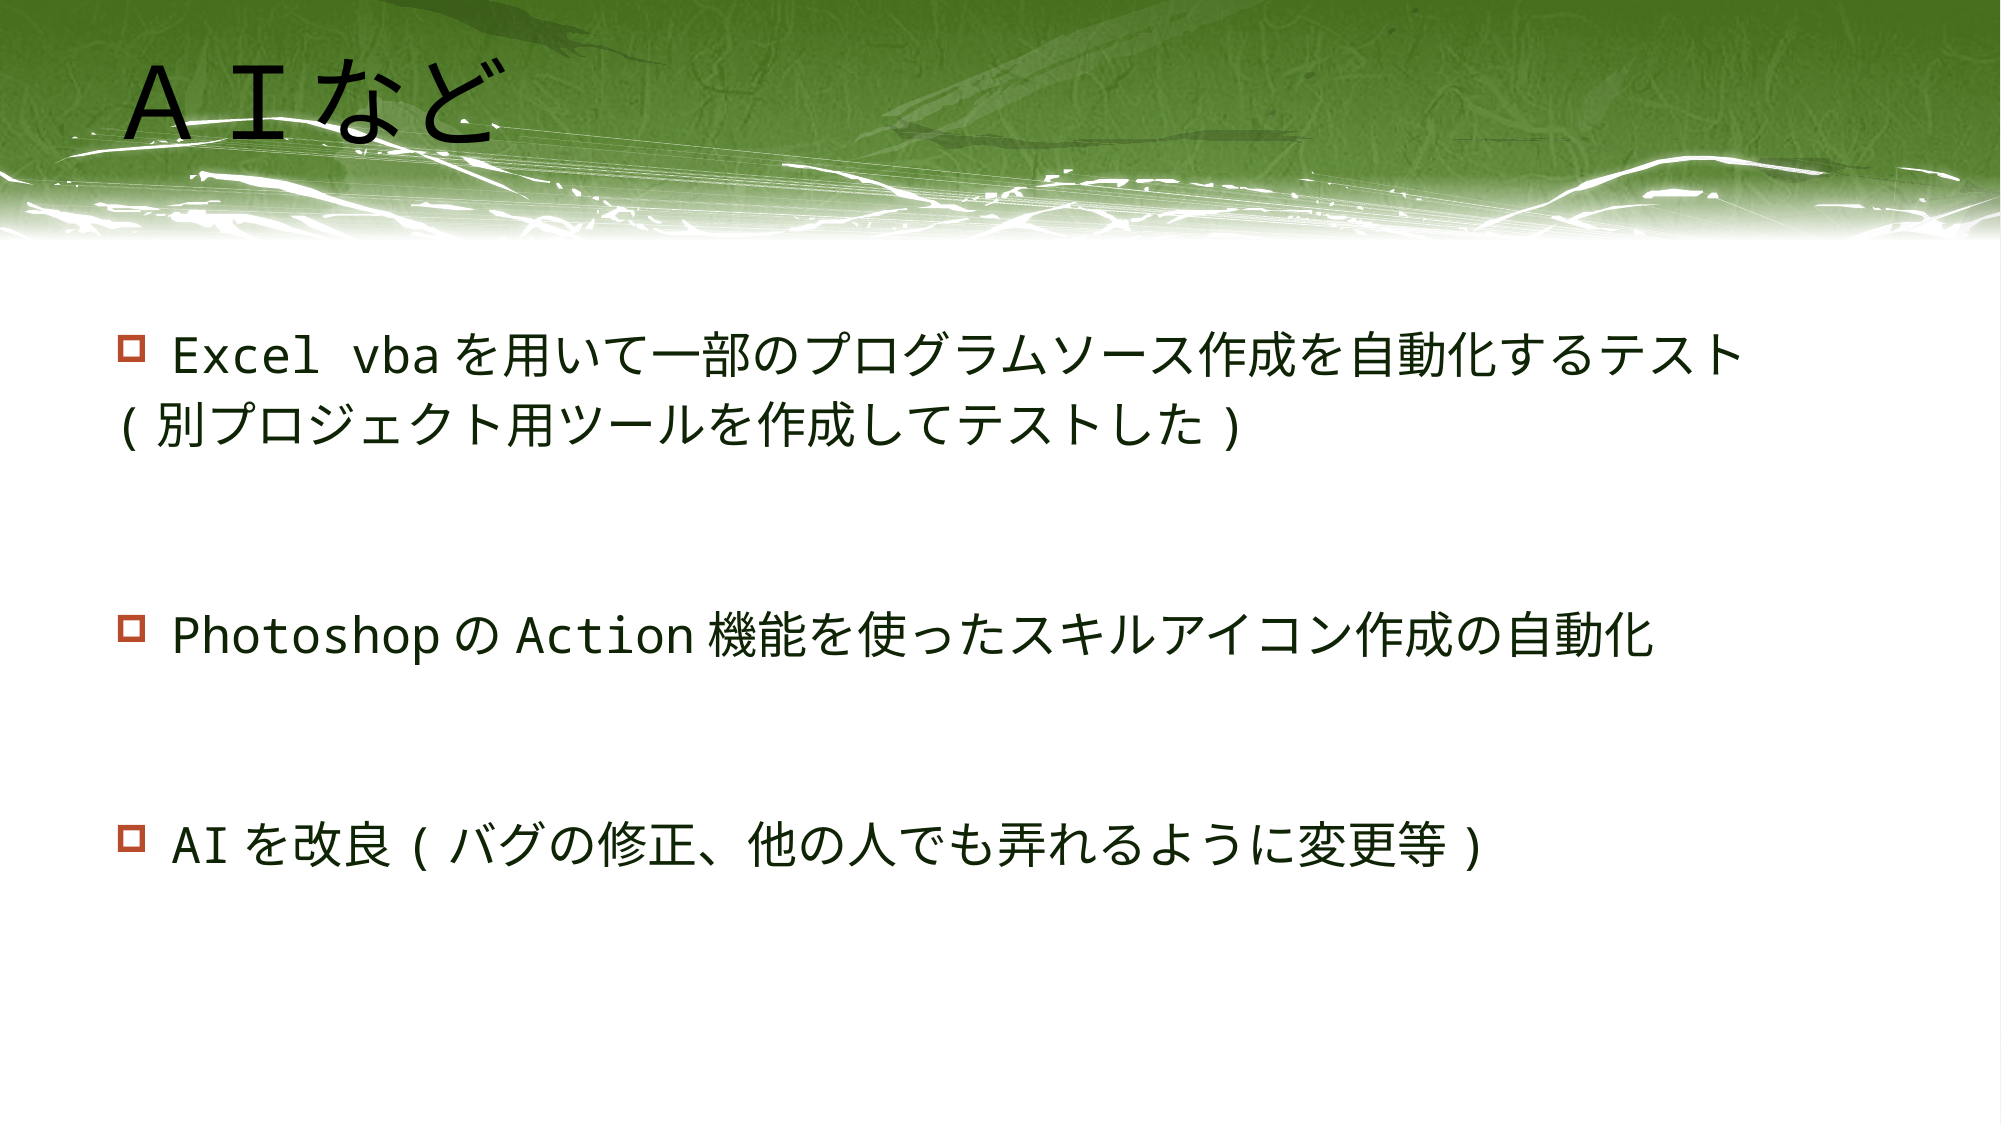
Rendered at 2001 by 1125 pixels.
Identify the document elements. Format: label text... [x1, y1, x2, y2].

title ＡＩなど [93, 35, 1894, 164]
list Excel vbaを用いて一部のプログラムソース作成を自動化するテスト (別プロジェクト用ツールを作成してテストした) PhotoshopのAction機能を使ったスキルアイコン作成の自動化 AIを改良(バグの修正、他の人でも弄れるように変更等) [99, 246, 1900, 1005]
